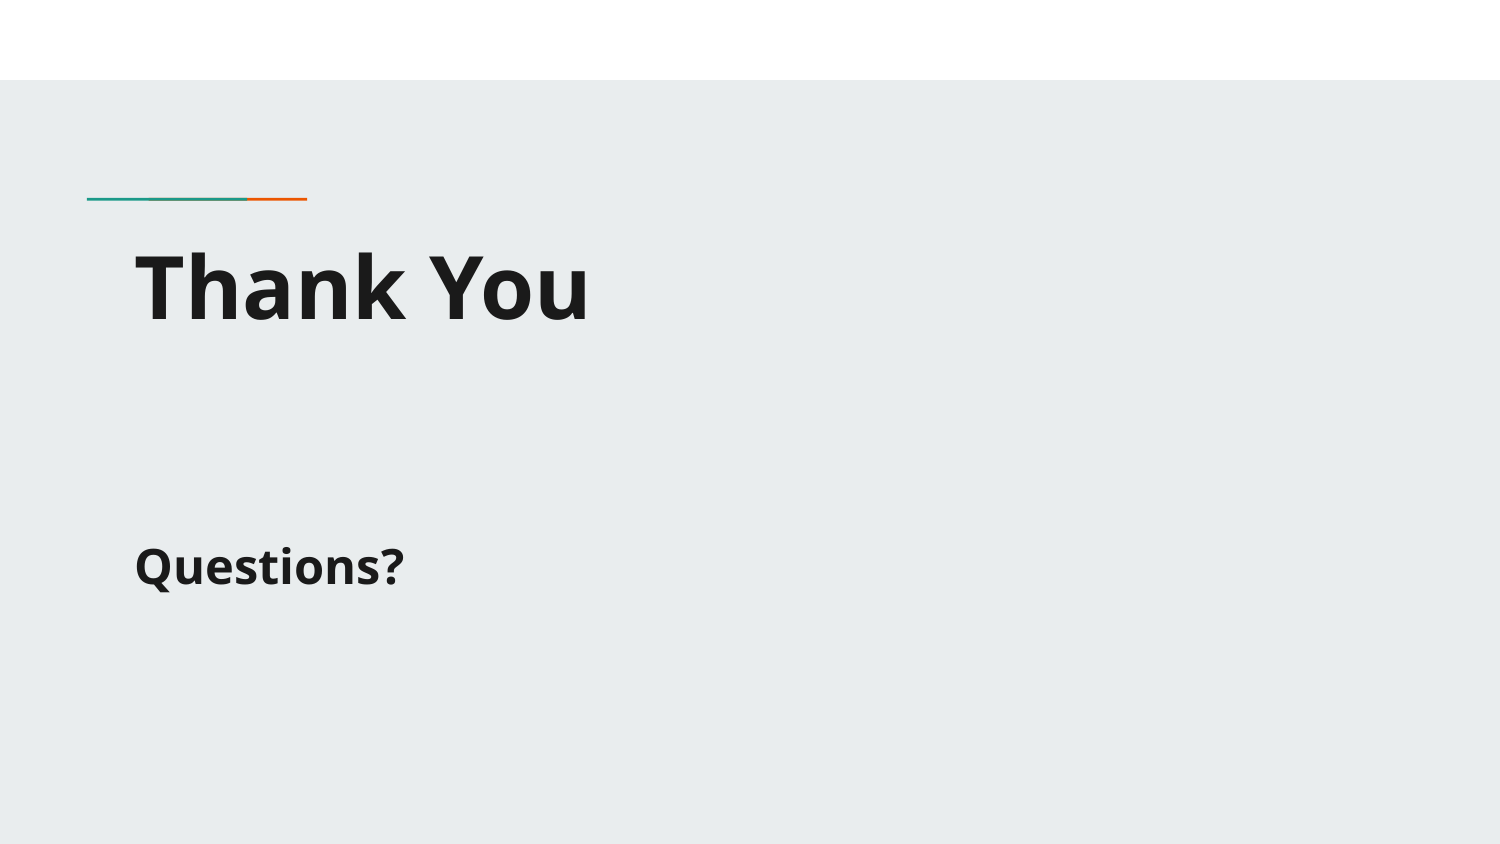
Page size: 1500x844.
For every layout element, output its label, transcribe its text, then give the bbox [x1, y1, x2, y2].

subtitle Questions? [119, 520, 1381, 610]
title Thank You [119, 216, 1381, 490]
